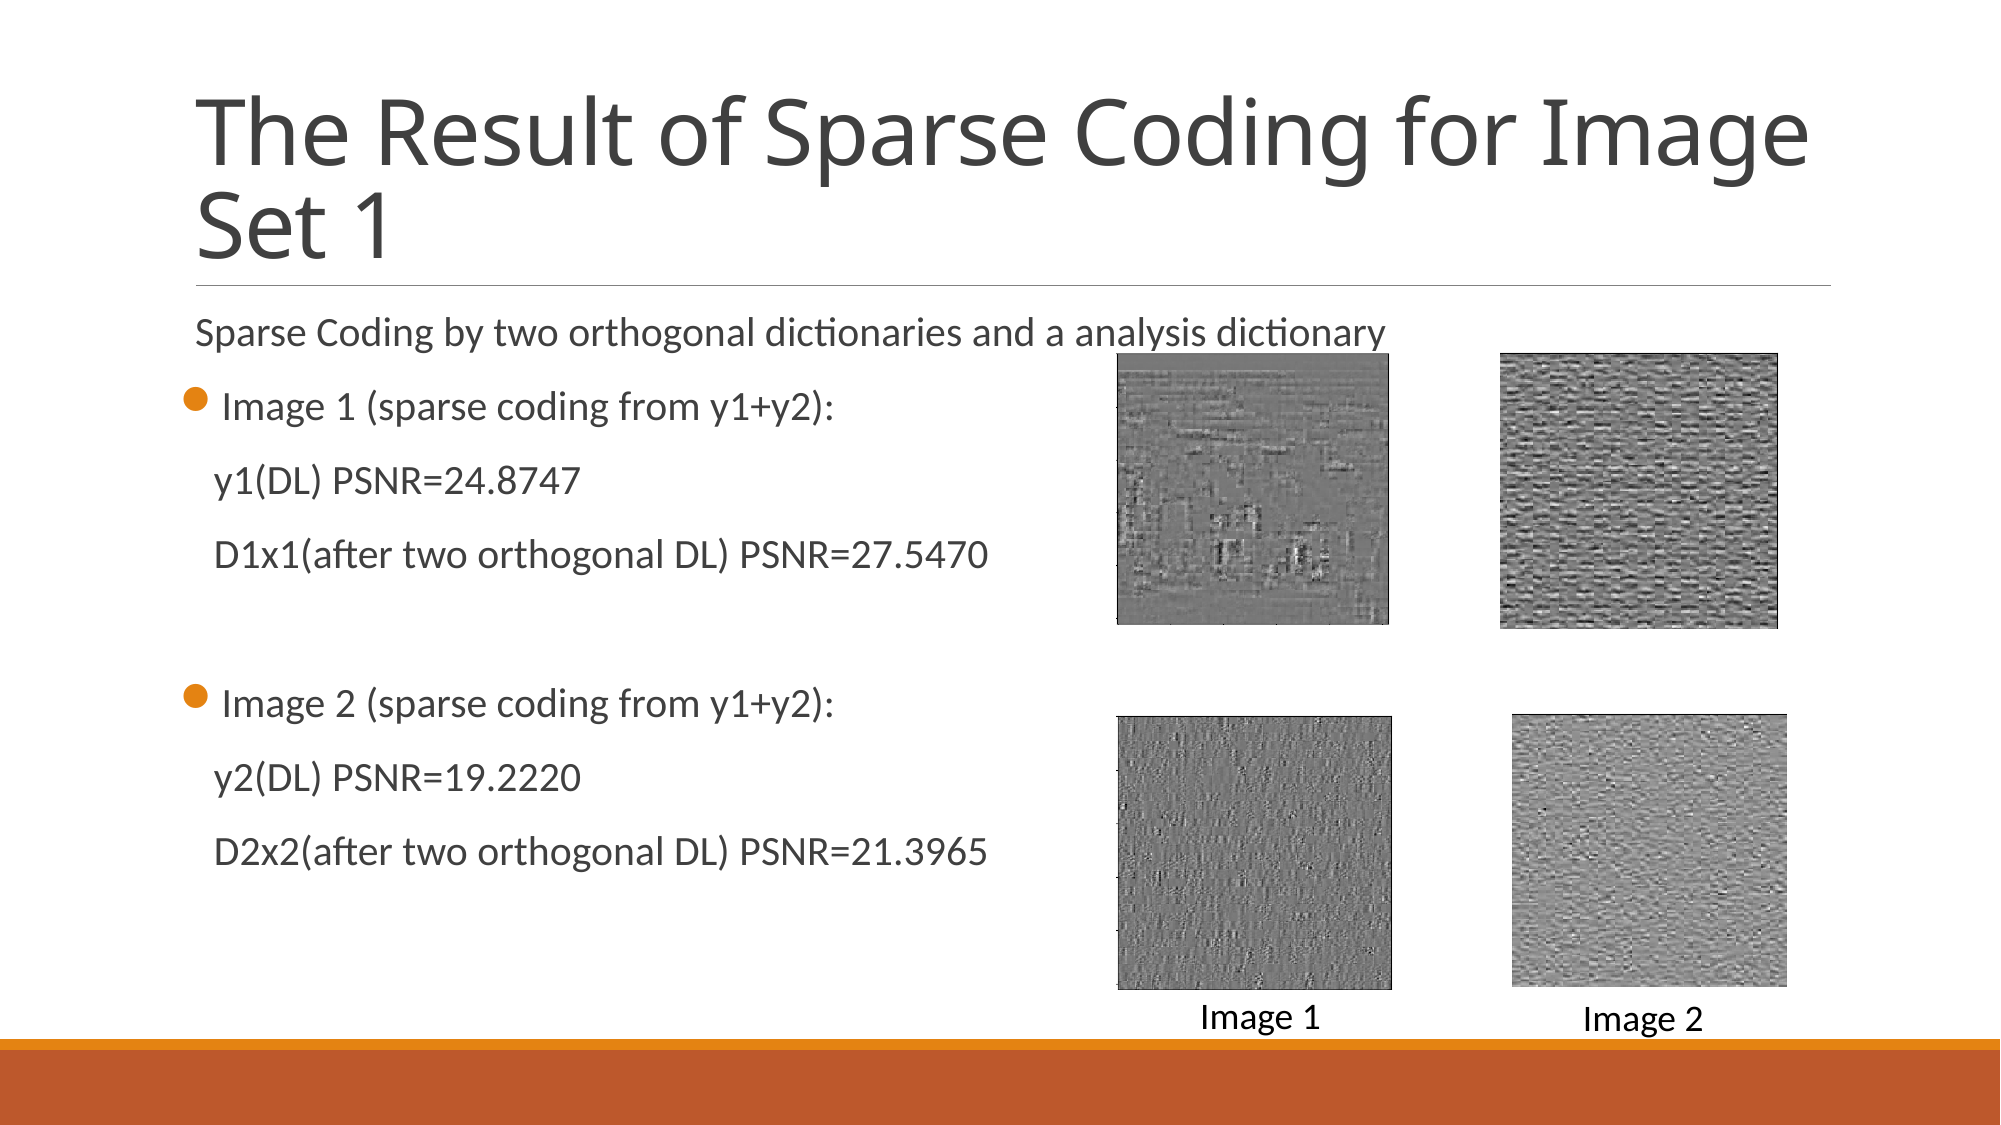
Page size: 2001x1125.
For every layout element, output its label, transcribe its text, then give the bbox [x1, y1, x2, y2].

text_box Image 2 [1568, 994, 1719, 1047]
title The Result of Sparse Coding for Image Set 1 [180, 47, 1830, 285]
picture [1116, 351, 1390, 625]
picture [1115, 712, 1394, 991]
list Sparse Coding by two orthogonal dictionaries and a analysis dictionary Image 1 (sparse coding from y1+y2): y1(DL) PSNR=24.8747 D1x1(after two orthogonal DL) PSNR=27.5470 Image 2 (sparse coding from y1+y2): y2(DL) PSNR=19.2220 D2x2(after two orthogonal DL) PSNR=21.3965 [180, 302, 1830, 963]
picture [1512, 710, 1788, 987]
picture [1500, 350, 1779, 630]
text_box Image 1 [1185, 997, 1336, 1044]
